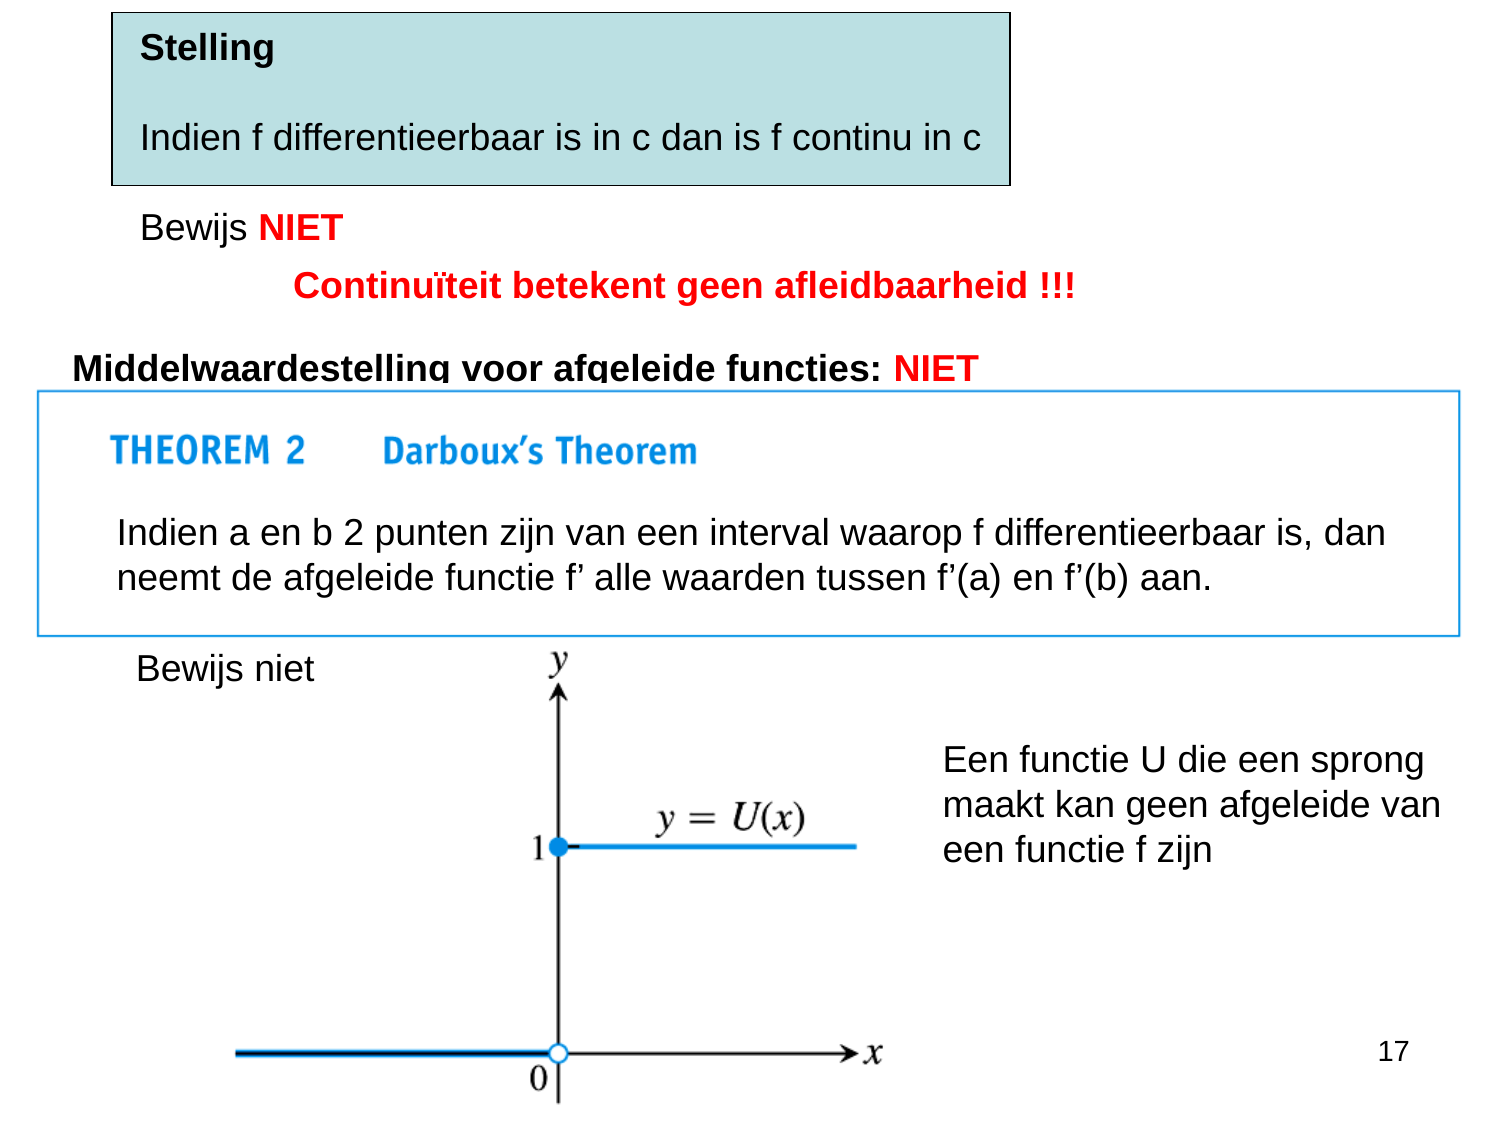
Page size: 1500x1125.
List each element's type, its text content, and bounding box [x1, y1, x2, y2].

text_box Bewijs niet [121, 654, 224, 697]
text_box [24, 383, 1468, 646]
text_box Continuïteit betekent geen afleidbaarheid !!! [278, 254, 1092, 314]
text_box Middelwaardestelling voor afgeleide functies: NIET [57, 336, 995, 382]
slide_number 17 [1074, 1024, 1426, 1103]
picture [229, 646, 893, 1125]
text_box Een functie U die een sprong maakt kan geen afgeleide van een functie f zijn [927, 727, 1457, 878]
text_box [111, 12, 1011, 256]
